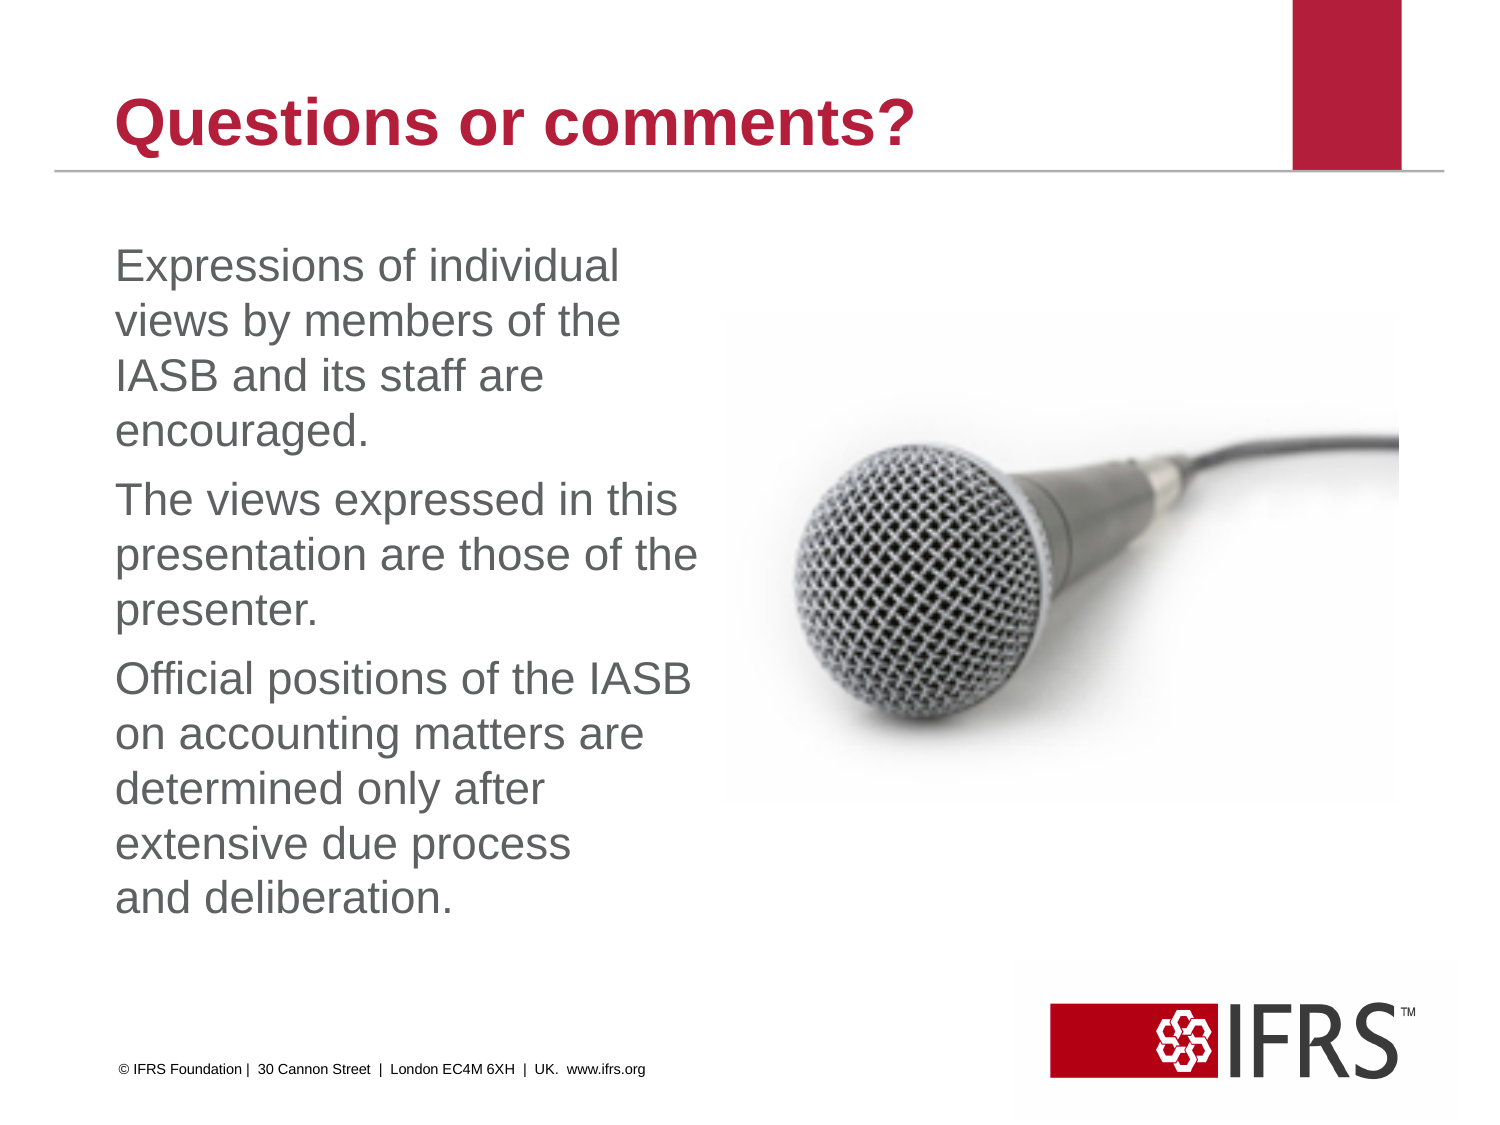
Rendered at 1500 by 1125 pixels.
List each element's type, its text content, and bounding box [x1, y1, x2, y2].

text_box © IFRS Foundation | 30 Cannon Street | London EC4M 6XH | UK. www.ifrs.org [118, 1060, 974, 1092]
picture [721, 313, 1400, 802]
title Questions or comments? [114, 29, 1226, 160]
list Expressions of individual views by members of the IASB and its staff are encouraged. The views expressed in this presentation are those of the presenter. Official positions of the IASB on accounting matters are determined only after extensive due process and deliberation. [114, 235, 718, 1035]
picture [1011, 959, 1459, 1119]
